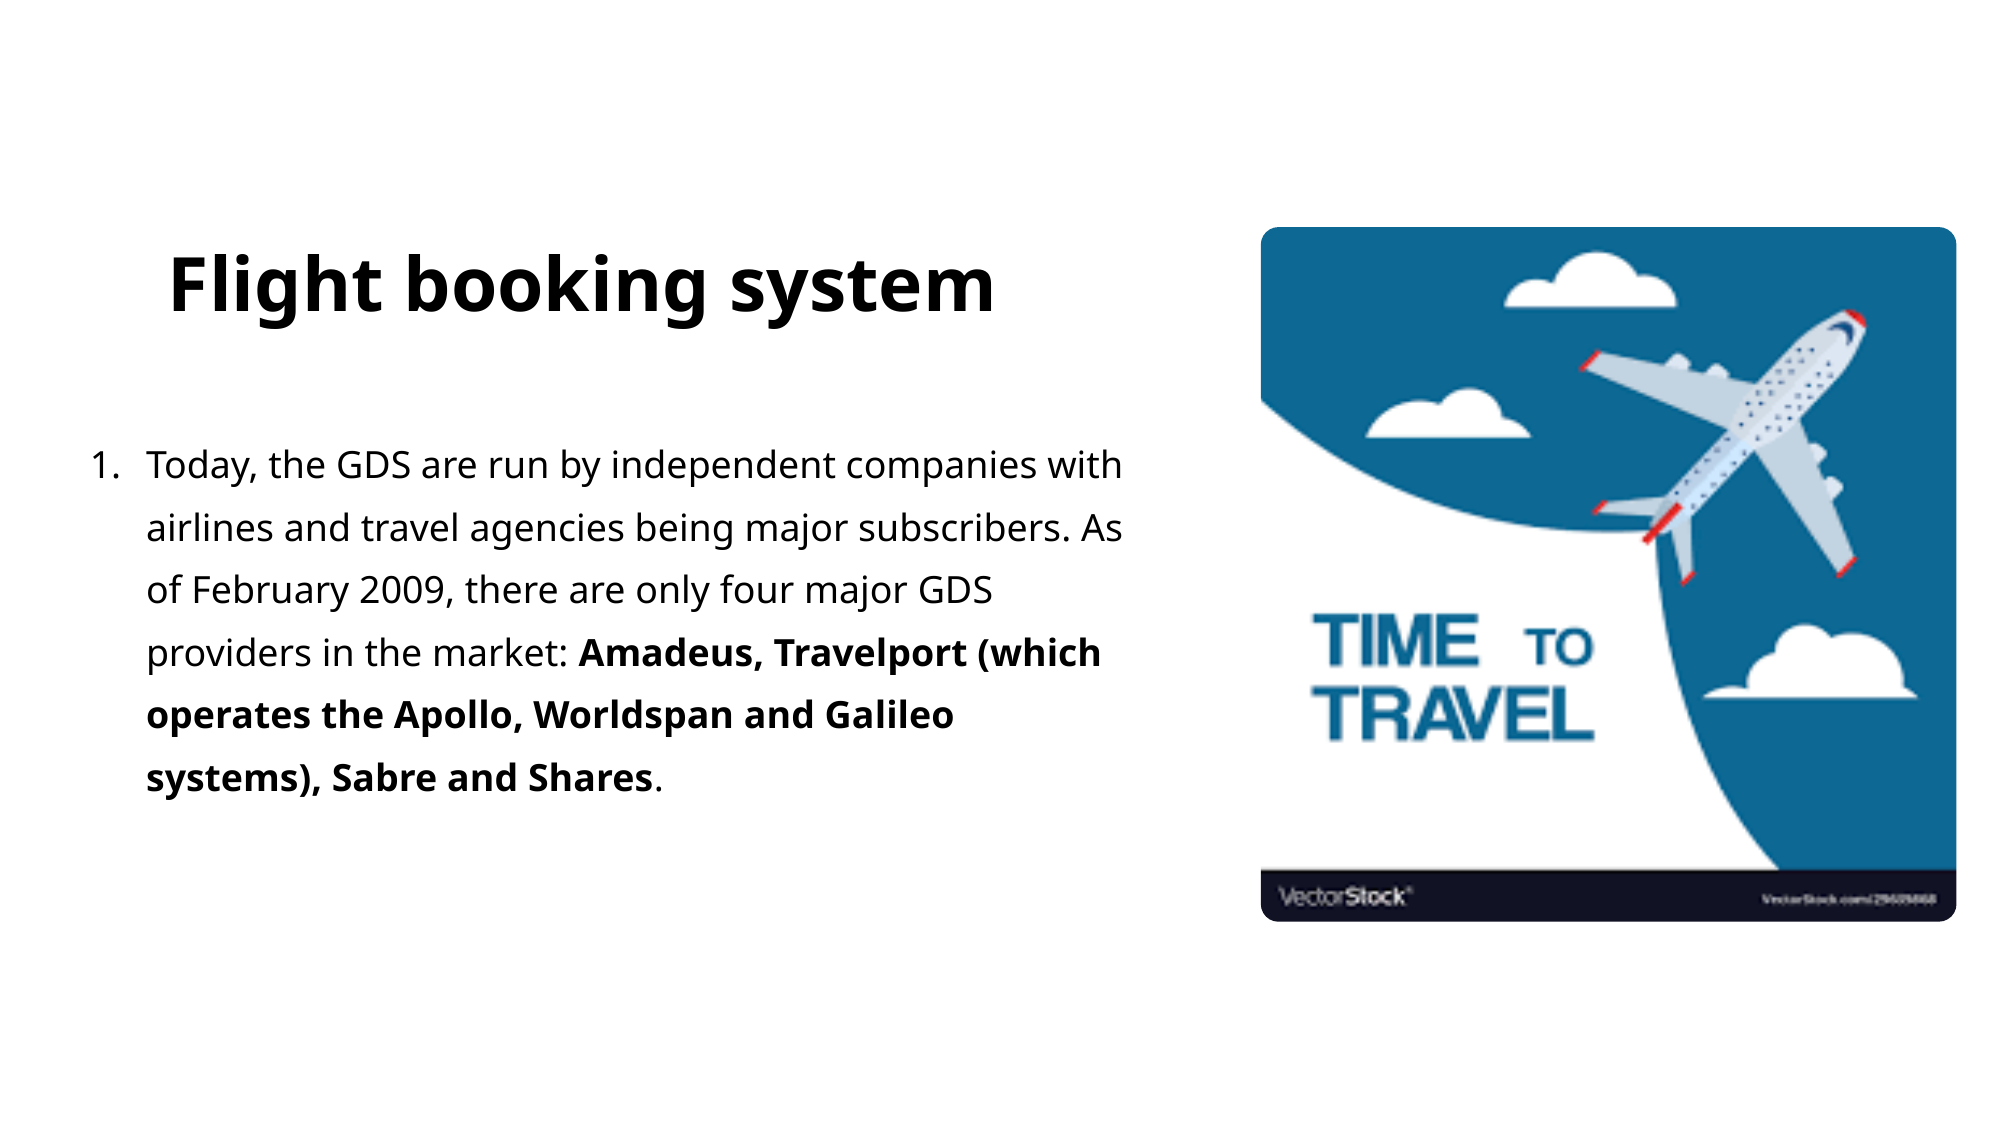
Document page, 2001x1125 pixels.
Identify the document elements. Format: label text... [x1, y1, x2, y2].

picture [1260, 227, 1957, 922]
list Today, the GDS are run by independent companies with airlines and travel agencies being major subscribers. As of February 2009, there are only four major GDS providers in the market: Amadeus, Travelport (which operates the Apollo, Worldspan and Galileo systems), Sabre and Shares. [75, 416, 1157, 975]
title Flight booking system [75, 149, 1300, 408]
